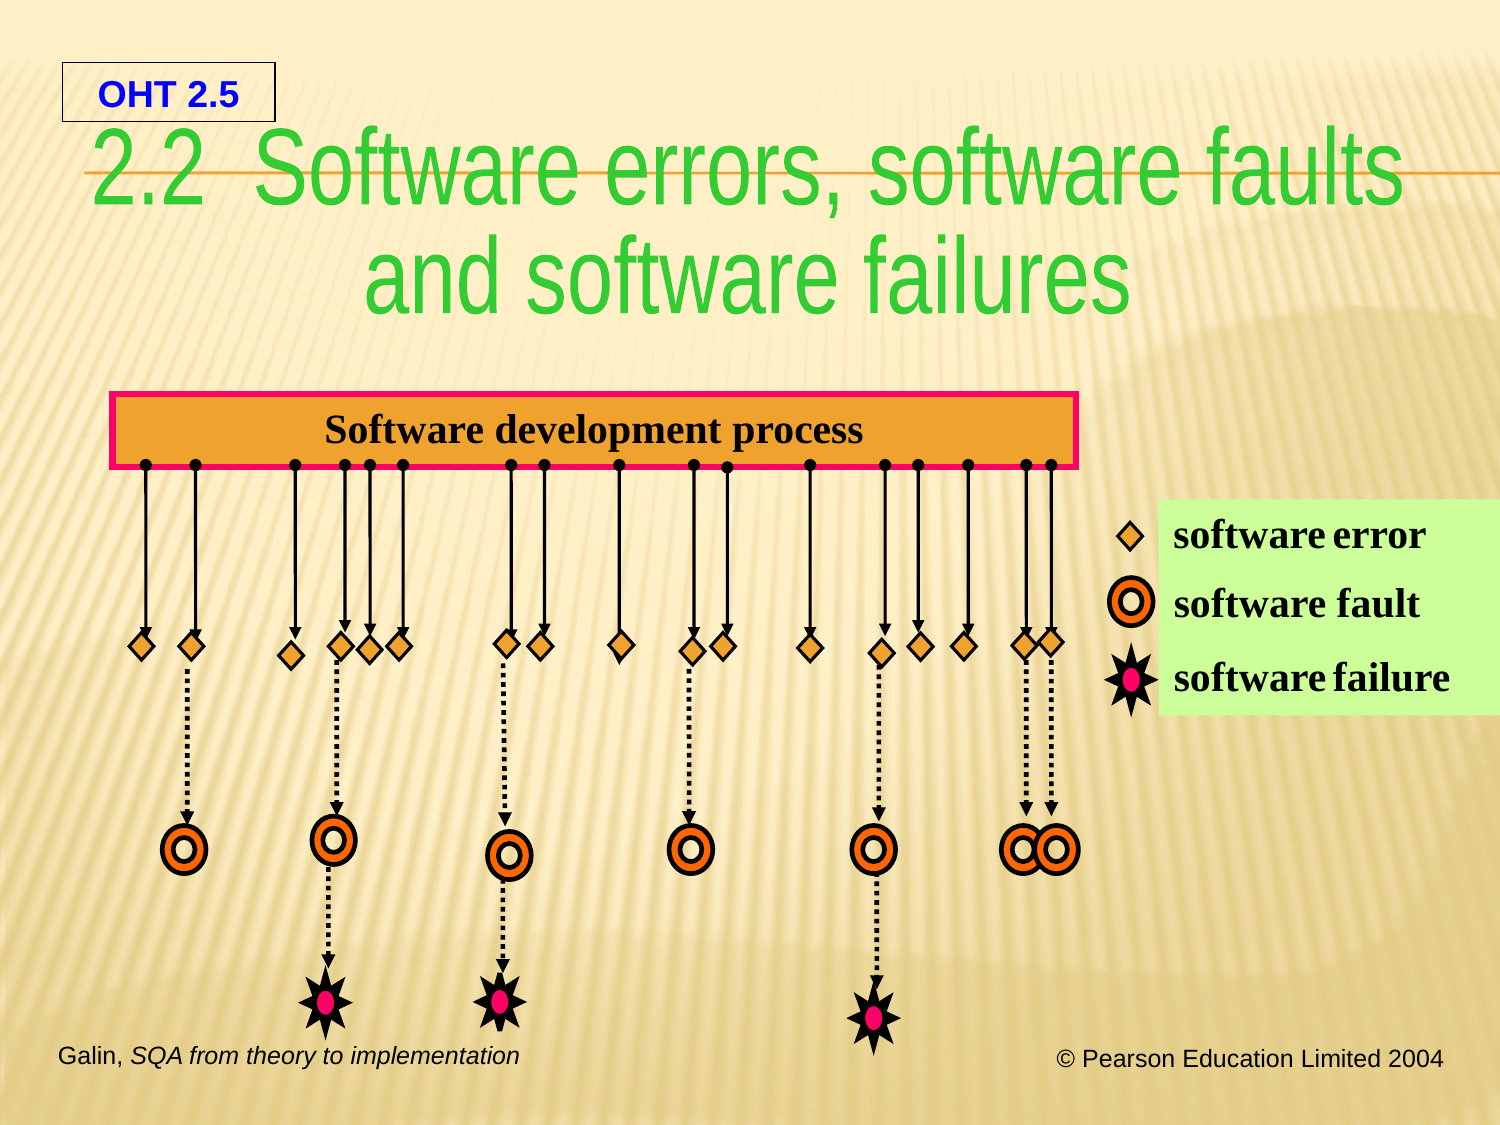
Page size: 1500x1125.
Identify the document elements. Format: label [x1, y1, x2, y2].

text_box [112, 393, 1500, 1048]
